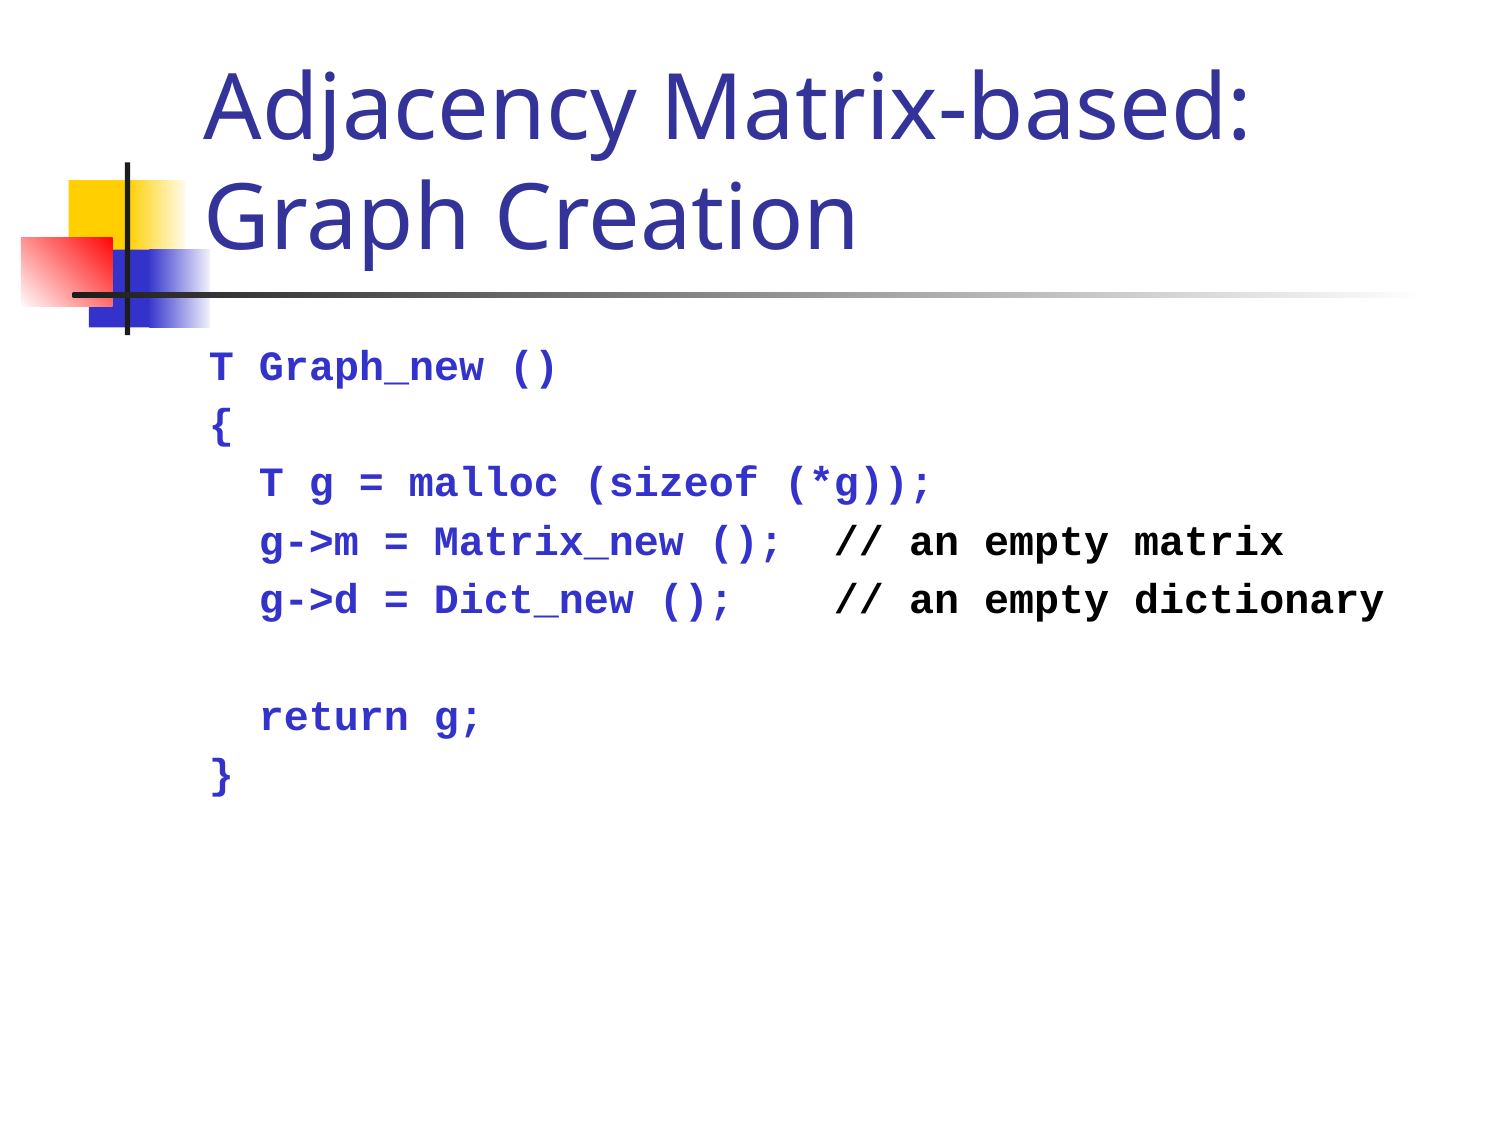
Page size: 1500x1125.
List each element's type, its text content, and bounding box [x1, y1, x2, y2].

list T Graph_new () { T g = malloc (sizeof (*g)); g->m = Matrix_new (); // an empty matrix g->d = Dict_new (); // an empty dictionary return g; } [193, 331, 1425, 1006]
title Adjacency Matrix-based: Graph Creation [188, 35, 1468, 275]
